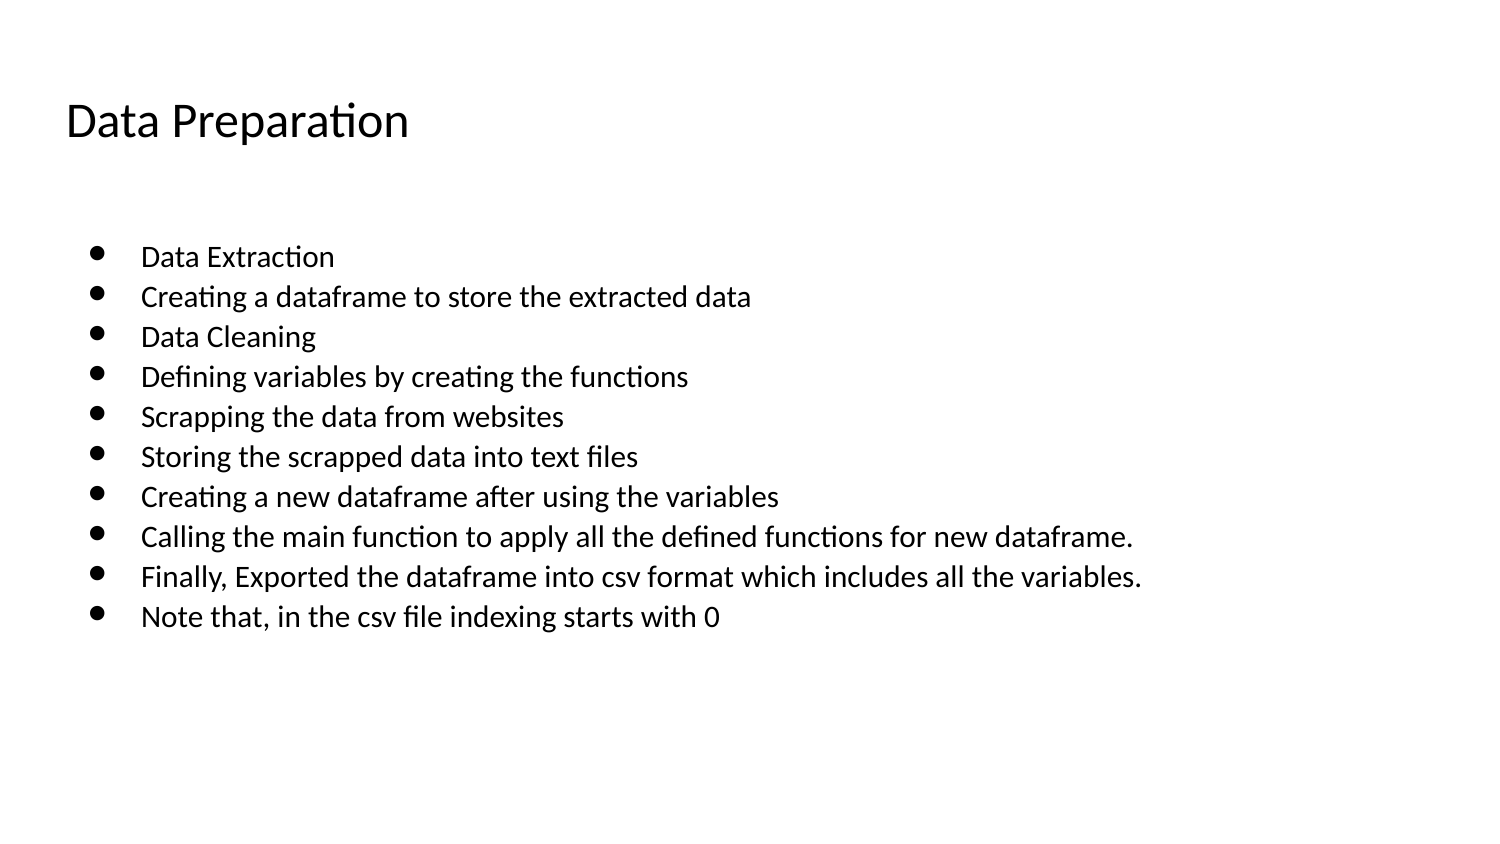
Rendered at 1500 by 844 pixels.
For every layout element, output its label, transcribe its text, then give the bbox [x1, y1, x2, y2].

list Data Extraction Creating a dataframe to store the extracted data Data Cleaning Defining variables by creating the functions Scrapping the data from websites Storing the scrapped data into text files Creating a new dataframe after using the variables Calling the main function to apply all the defined functions for new dataframe. Finally, Exported the dataframe into csv format which includes all the variables. Note that, in the csv file indexing starts with 0 [51, 218, 1449, 656]
title Data Preparation [51, 72, 1449, 167]
